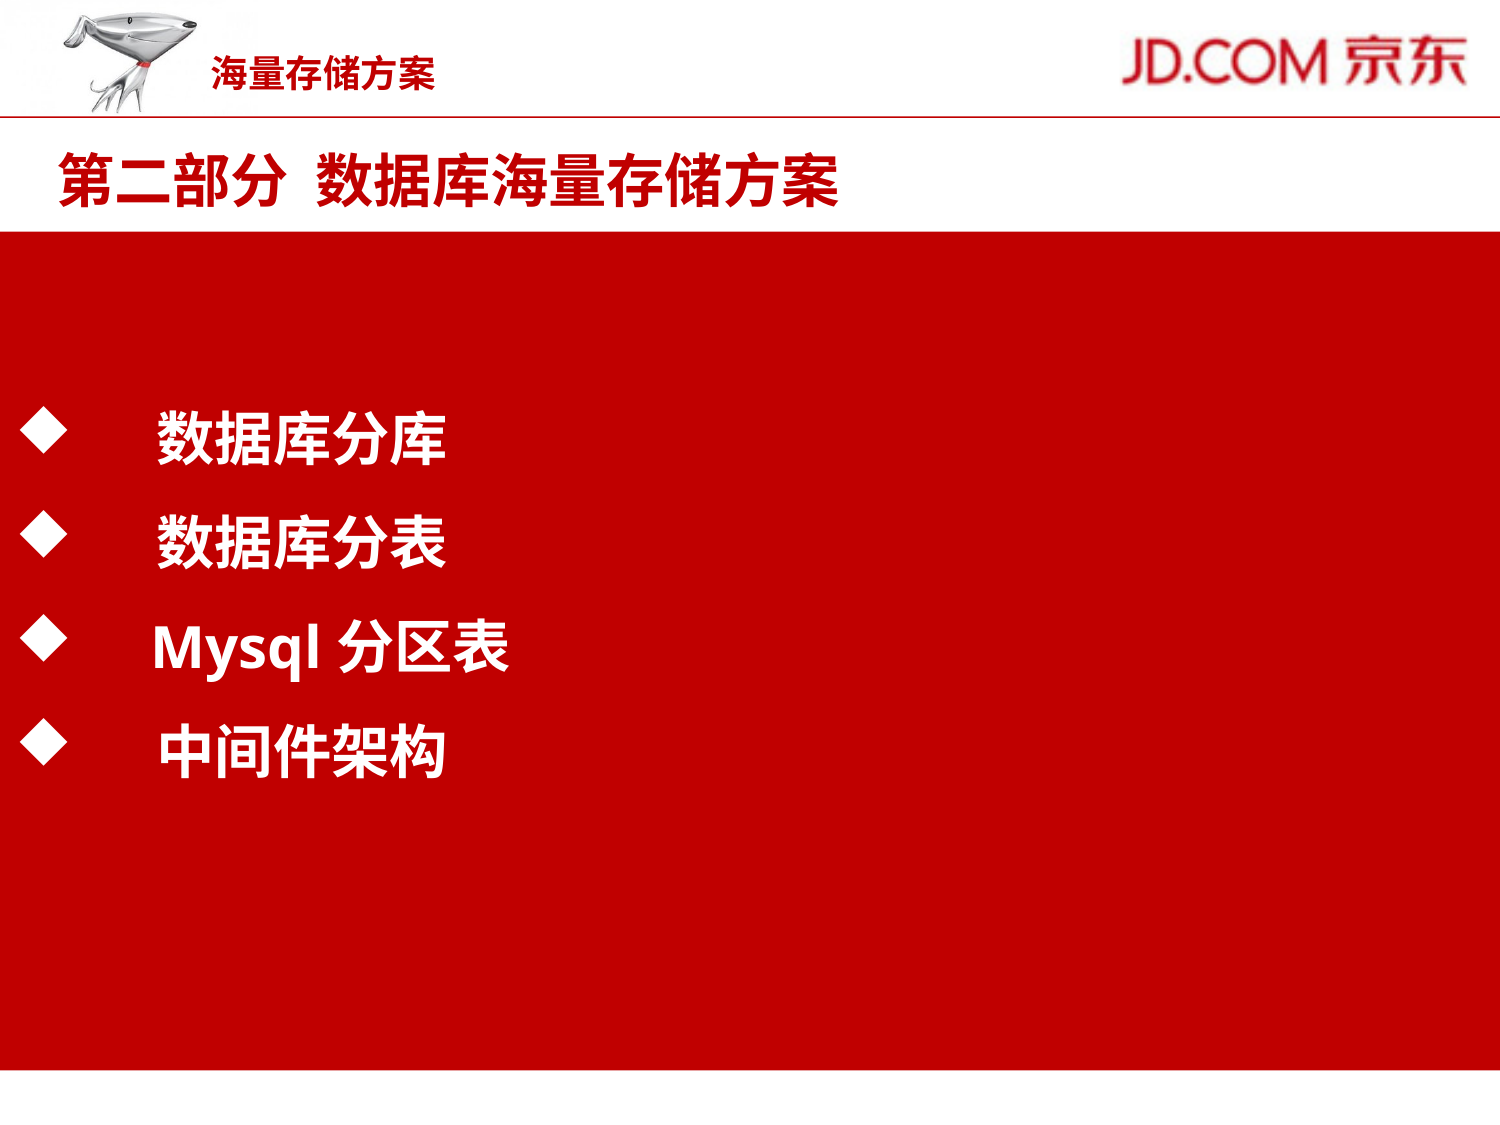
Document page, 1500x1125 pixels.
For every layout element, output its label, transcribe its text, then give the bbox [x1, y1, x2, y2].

picture [0, 0, 258, 115]
text_box 第二部分 数据库海量存储方案 [41, 137, 1341, 222]
picture [1106, 30, 1500, 94]
text_box 海量存储方案 [261, 42, 451, 103]
text_box 数据库分库 数据库分表 Mysql分区表 中间件架构 [0, 230, 1500, 1072]
